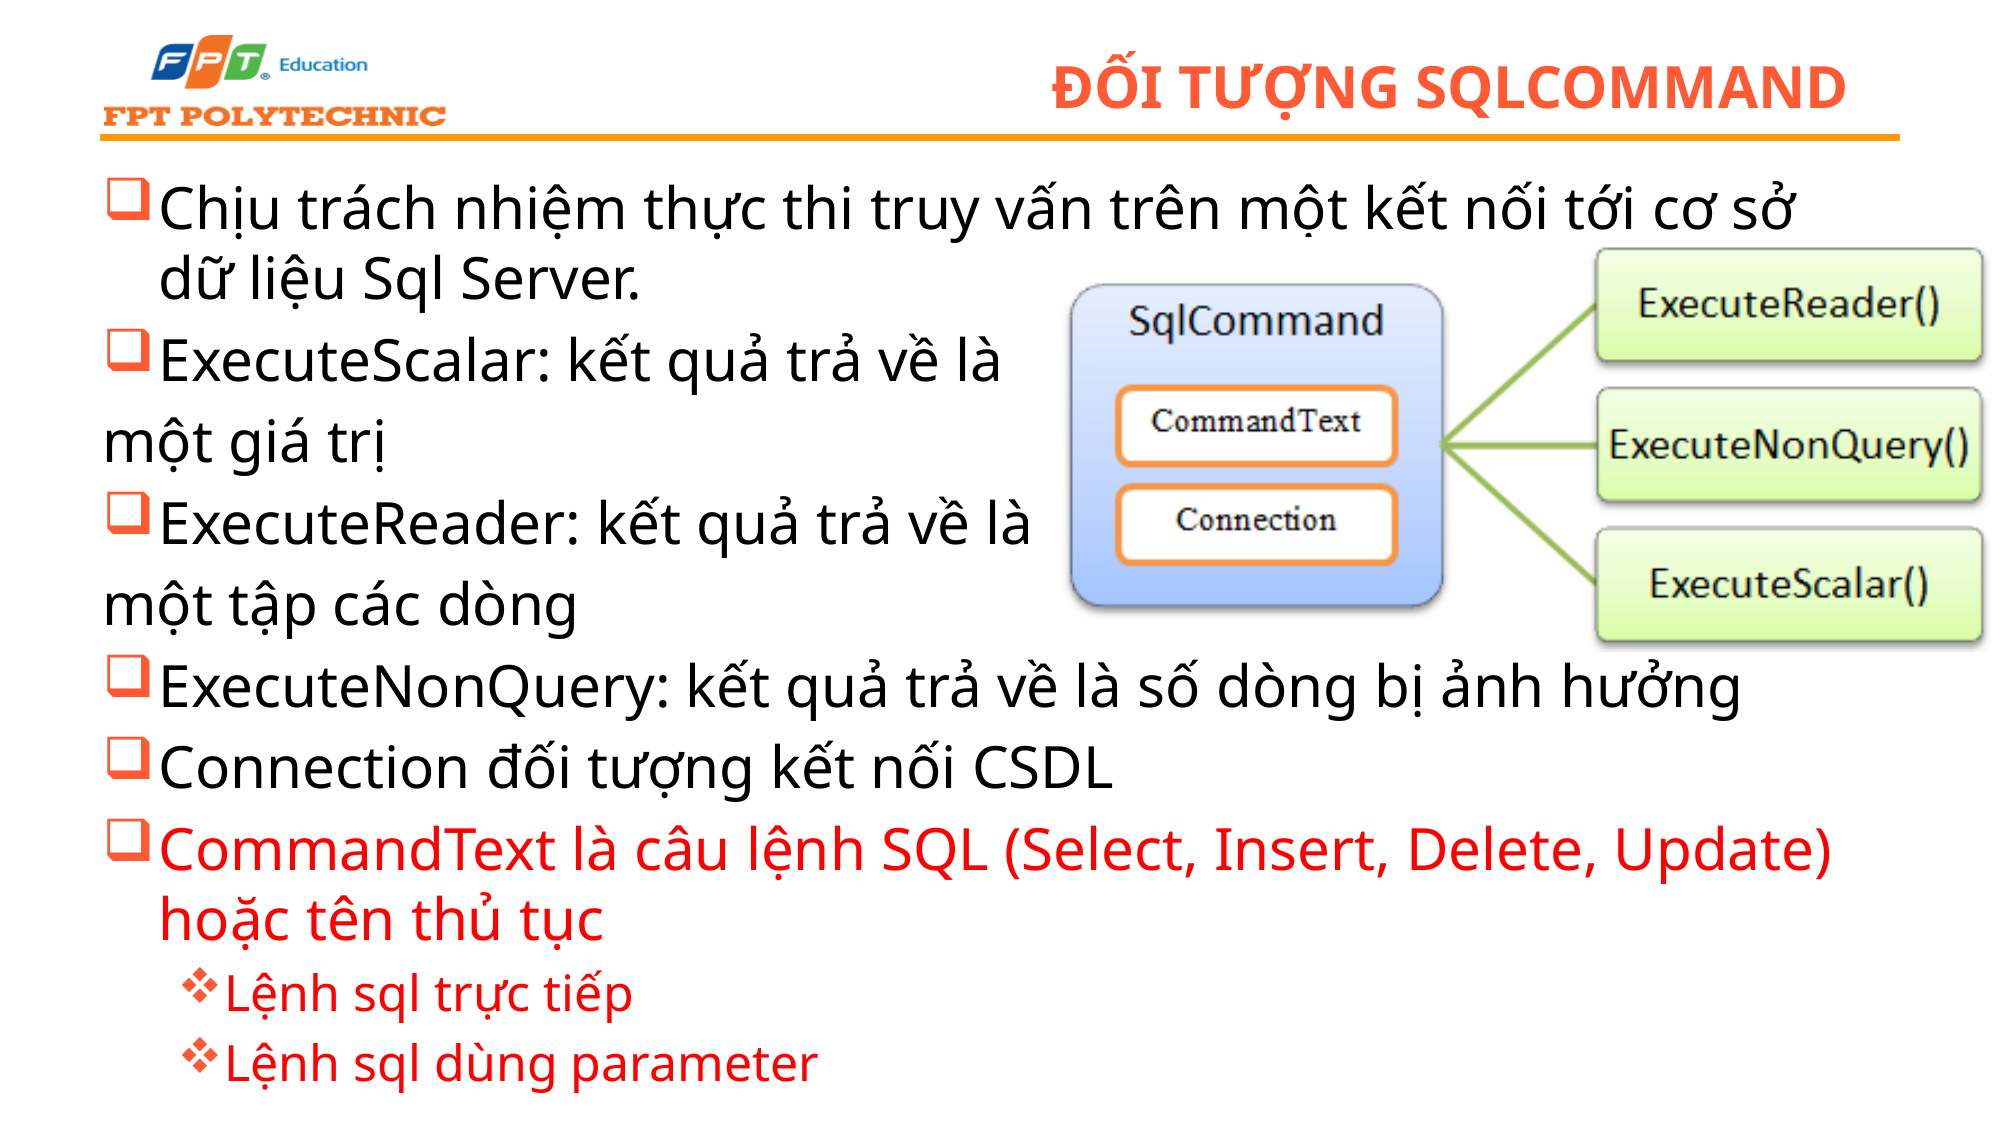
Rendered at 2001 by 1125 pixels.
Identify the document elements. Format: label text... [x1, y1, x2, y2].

picture [1054, 237, 1993, 652]
title đối tượng SqlCommand [450, 45, 1900, 125]
picture [104, 35, 450, 126]
list Chịu trách nhiệm thực thi truy vấn trên một kết nối tới cơ sở dữ liệu Sql Server. ExecuteScalar: kết quả trả về là một giá trị ExecuteReader: kết quả trả về là một tập các dòng ExecuteNonQuery: kết quả trả về là số dòng bị ảnh hưởng Connection đối tượng kết nối CSDL CommandText là câu lệnh SQL (Select, Insert, Delete, Update) hoặc tên thủ tục Lệnh sql trực tiếp Lệnh sql dùng parameter [87, 163, 1900, 1125]
